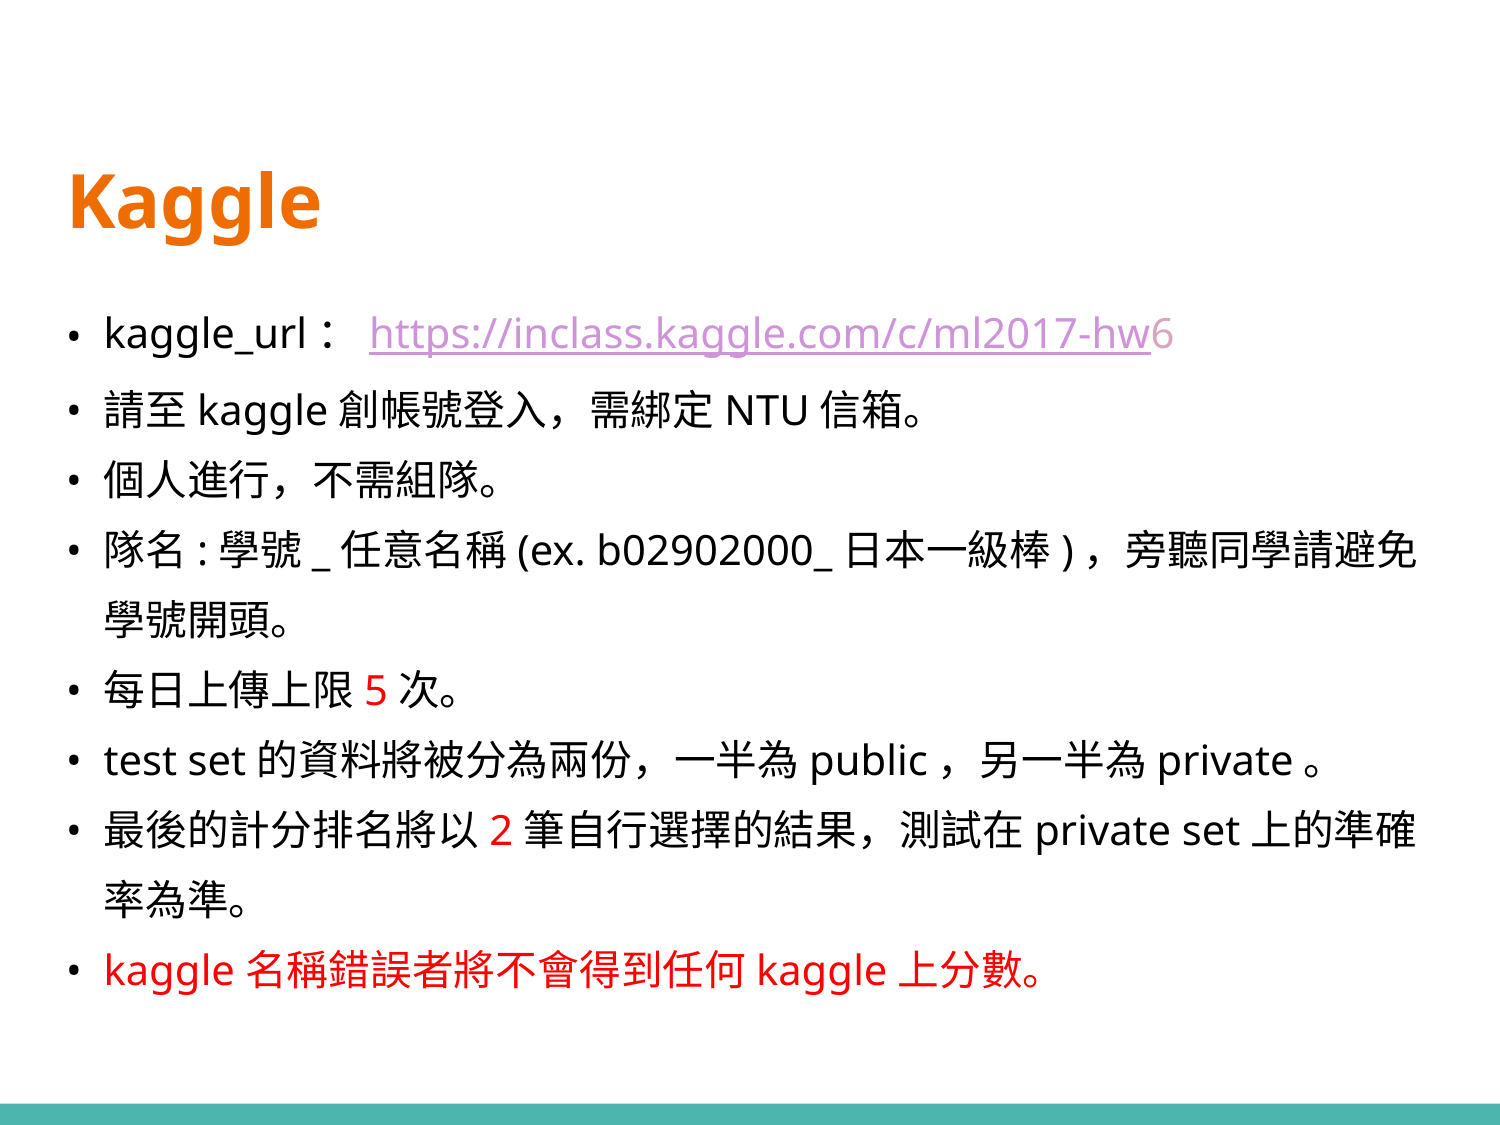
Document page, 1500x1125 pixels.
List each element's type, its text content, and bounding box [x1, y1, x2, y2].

title Kaggle [51, 97, 1449, 252]
list kaggle_url：https://inclass.kaggle.com/c/ml2017-hw6 請至kaggle創帳號登入，需綁定NTU信箱。 個人進行，不需組隊。 隊名:學號_任意名稱(ex. b02902000_日本一級棒)，旁聽同學請避免學號開頭。 每日上傳上限5次。 test set的資料將被分為兩份，一半為public，另一半為private。 最後的計分排名將以2筆自行選擇的結果，測試在private set上的準確率為準。 kaggle名稱錯誤者將不會得到任何kaggle上分數。 [51, 276, 1449, 1000]
